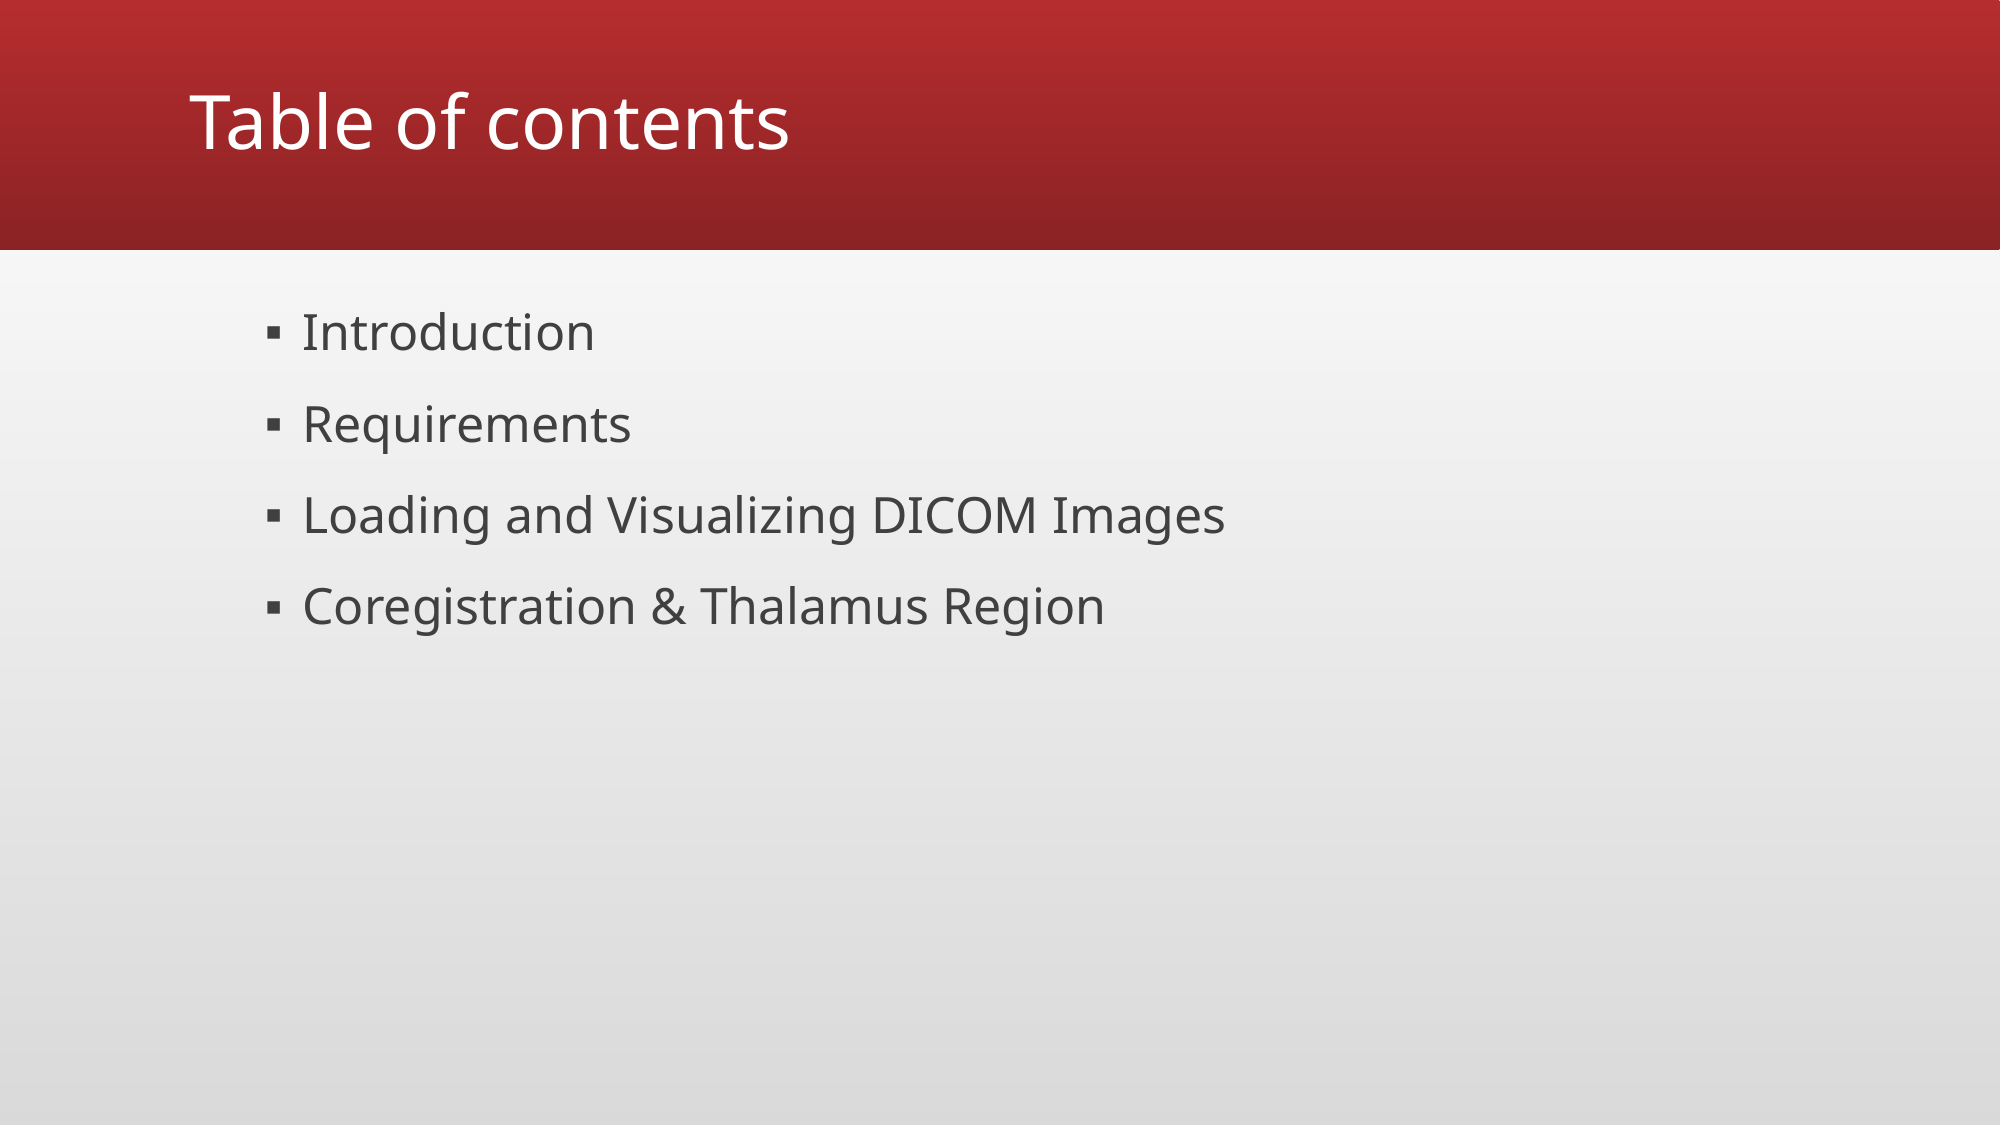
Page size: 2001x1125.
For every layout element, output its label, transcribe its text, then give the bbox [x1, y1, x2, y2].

title Table of contents [174, 16, 1825, 234]
list Introduction Requirements Loading and Visualizing DICOM Images Coregistration & Thalamus Region [249, 299, 1750, 1050]
